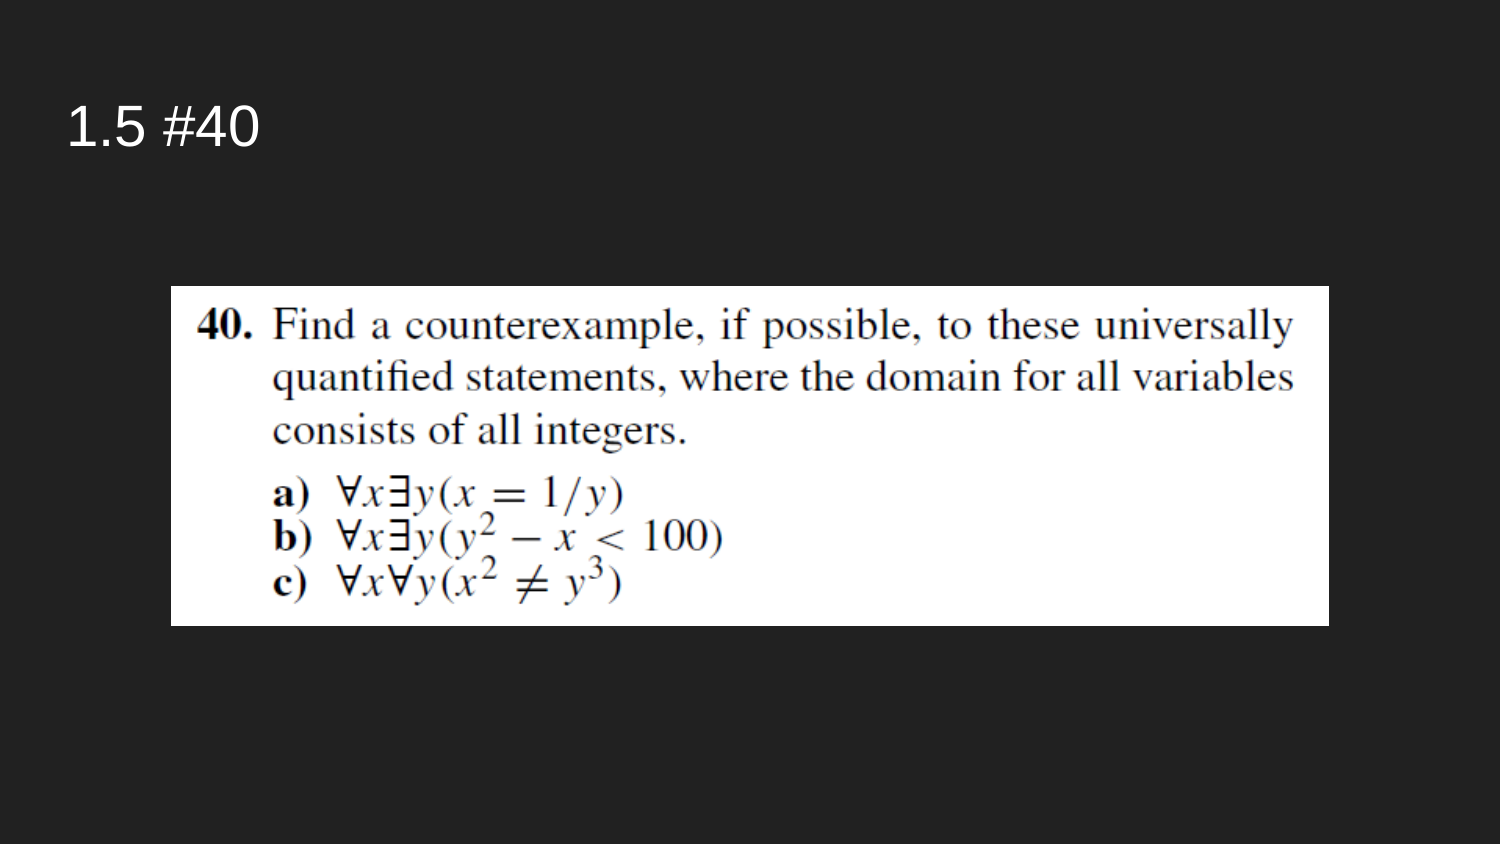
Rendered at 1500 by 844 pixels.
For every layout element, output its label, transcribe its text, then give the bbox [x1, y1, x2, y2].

title 1.5 #40 [51, 72, 1449, 167]
picture [171, 286, 1329, 626]
